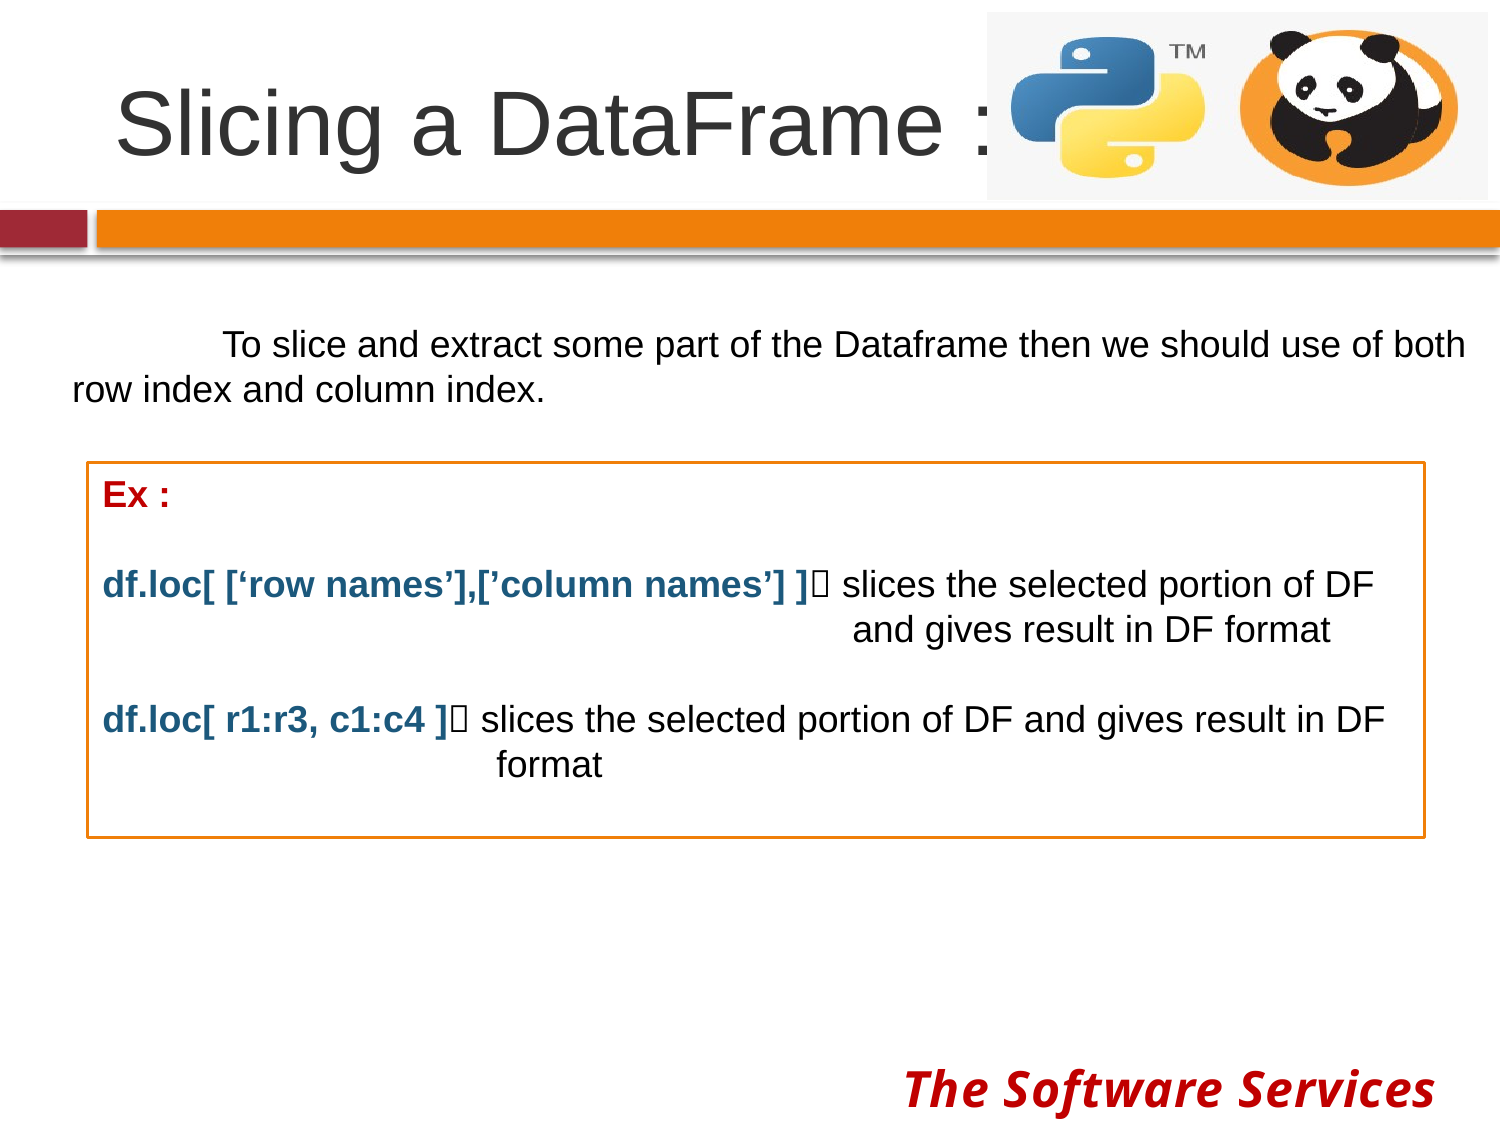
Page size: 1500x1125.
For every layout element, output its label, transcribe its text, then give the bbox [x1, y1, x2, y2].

text_box Ex : df.loc[ [‘row names’],[’column names’] ] slices the selected portion of DF and gives result in DF format df.loc[ r1:r3, c1:c4 ] slices the selected portion of DF and gives result in DF format [86, 461, 1426, 839]
text_box To slice and extract some part of the Dataframe then we should use of both row index and column index. [57, 312, 1493, 418]
title Slicing a DataFrame : [99, 37, 981, 200]
picture [987, 12, 1488, 201]
text_box The Software Services [887, 1049, 1500, 1125]
